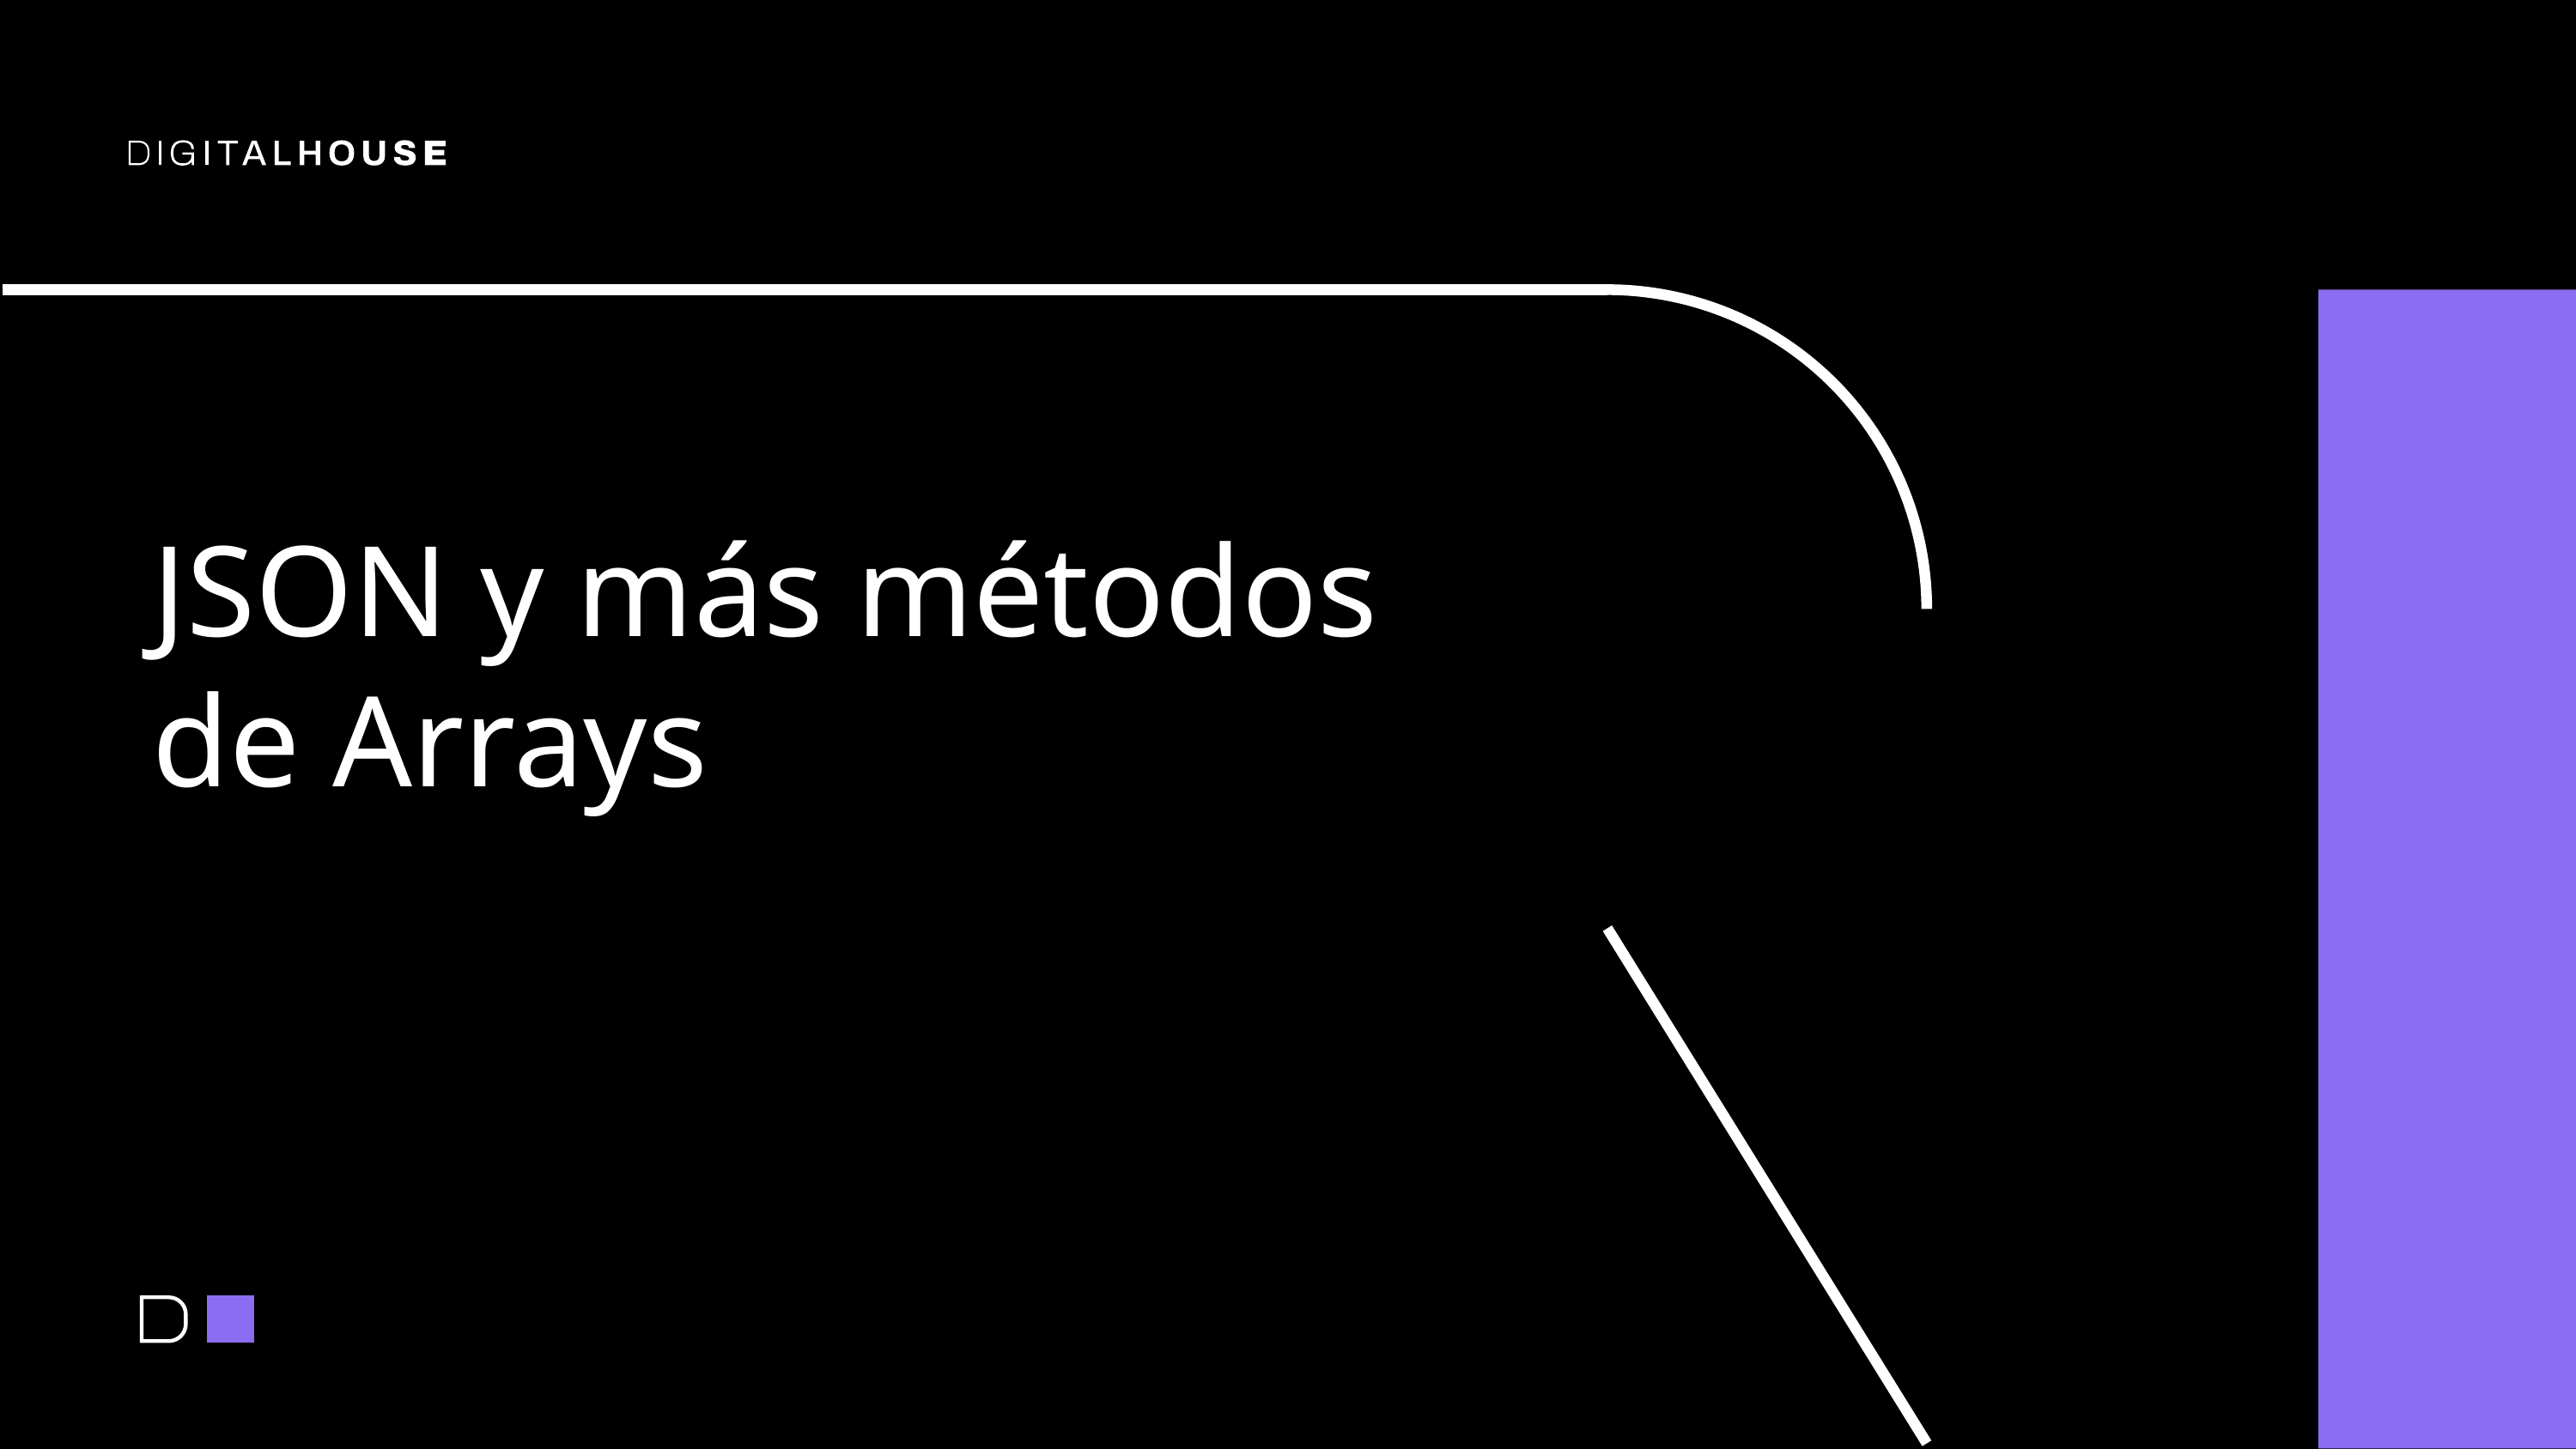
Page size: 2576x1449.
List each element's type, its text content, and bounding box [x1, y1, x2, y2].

title JSON y más métodos de Arrays [139, 498, 1463, 650]
